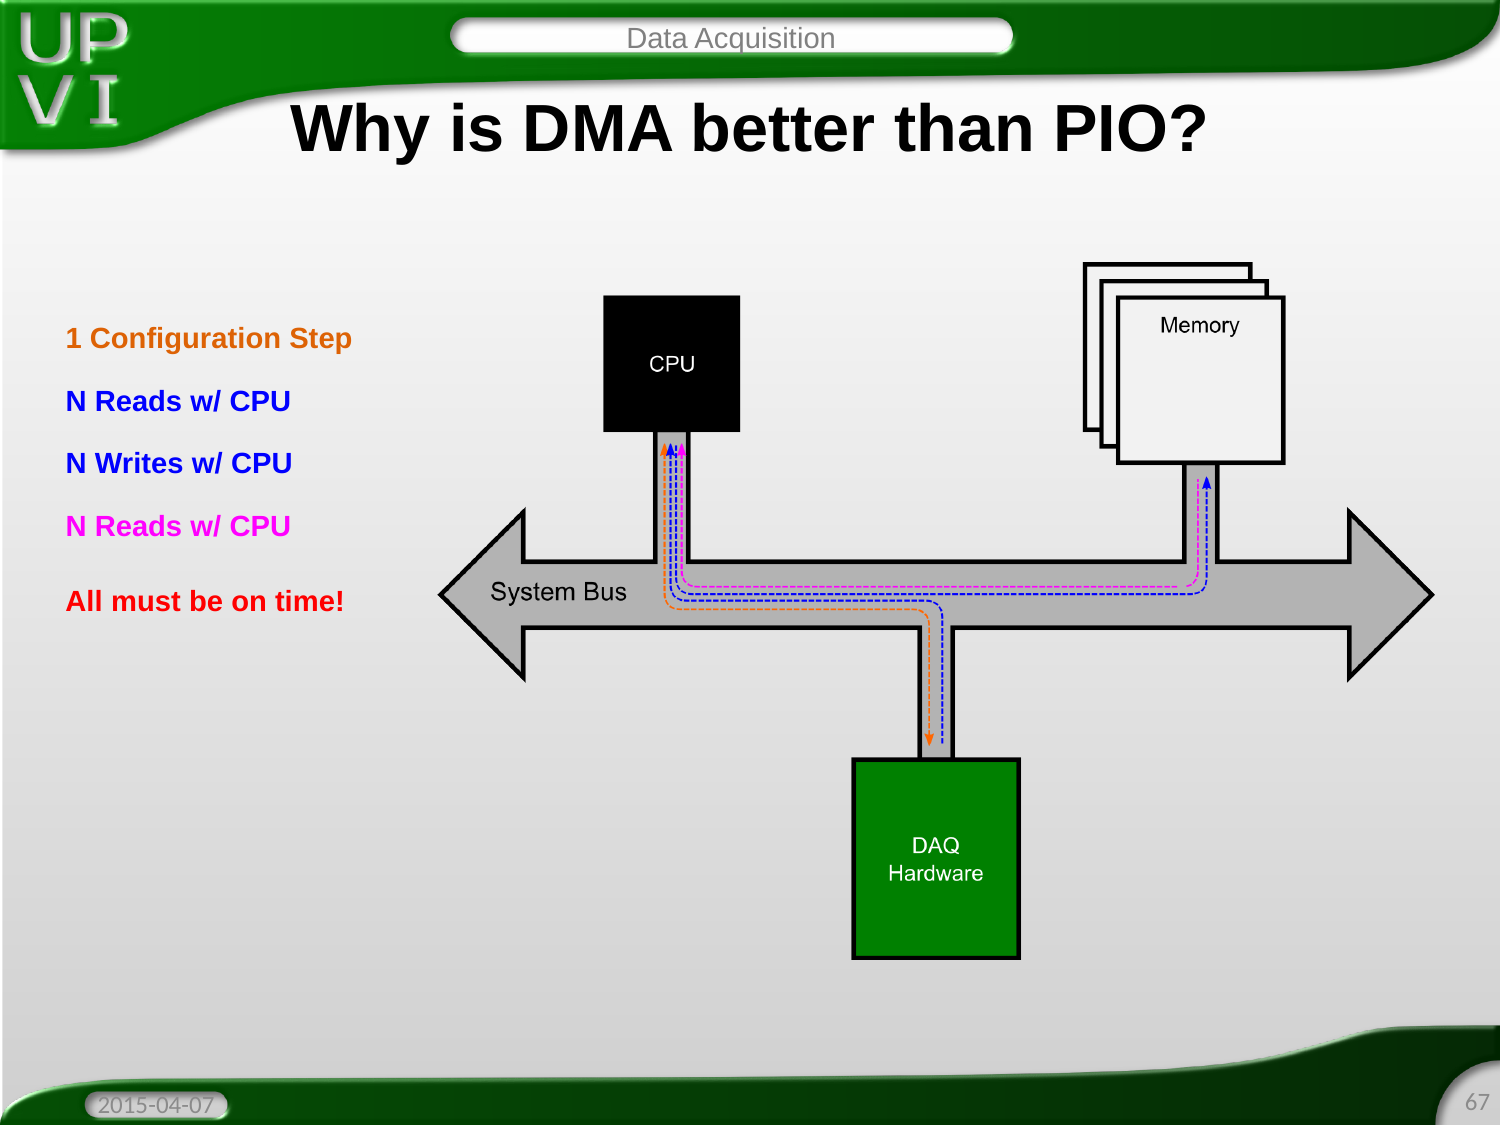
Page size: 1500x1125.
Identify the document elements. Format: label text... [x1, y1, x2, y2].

picture [0, 0, 1500, 1125]
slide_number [75, 1073, 238, 1125]
footer Data Acquisition [450, 6, 1013, 67]
text_box N Reads w/ CPU [50, 499, 307, 550]
slide_number 67 [1155, 1069, 1500, 1125]
text_box All must be on time! [50, 574, 361, 625]
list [437, 262, 1435, 961]
text_box 1 Configuration Step [50, 312, 368, 363]
title Why is DMA better than PIO? [75, 75, 1425, 175]
text_box N Reads w/ CPU [50, 374, 307, 425]
text_box N Writes w/ CPU [50, 437, 308, 488]
